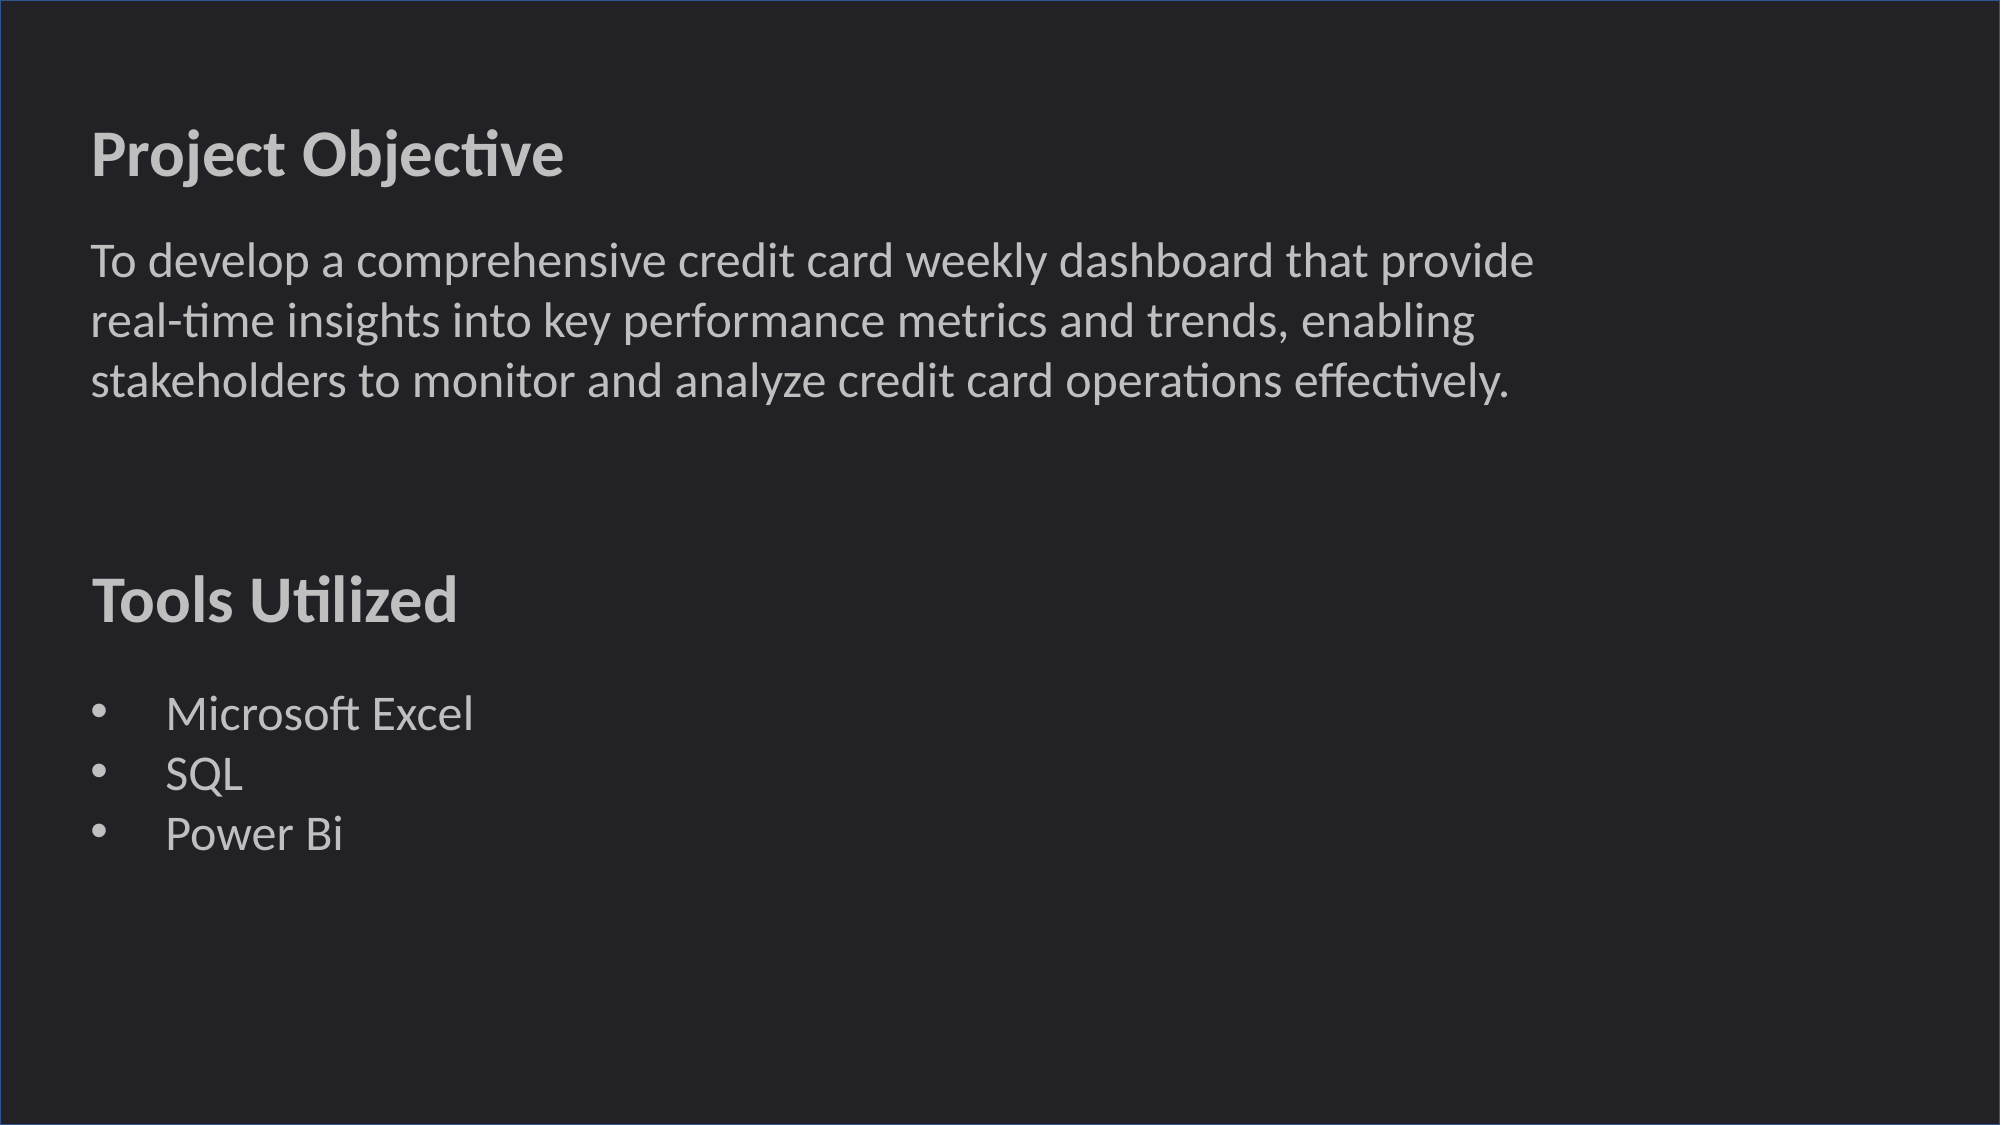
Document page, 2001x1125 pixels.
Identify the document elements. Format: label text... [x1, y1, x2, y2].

text_box Project Objective [75, 102, 581, 198]
text_box [0, 0, 2000, 1125]
text_box Microsoft Excel SQL Power Bi [75, 672, 1191, 868]
text_box To develop a comprehensive credit card weekly dashboard that provide real-time insights into key performance metrics and trends, enabling stakeholders to monitor and analyze credit card operations effectively. [75, 220, 1625, 416]
text_box Tools Utilized [75, 548, 477, 643]
